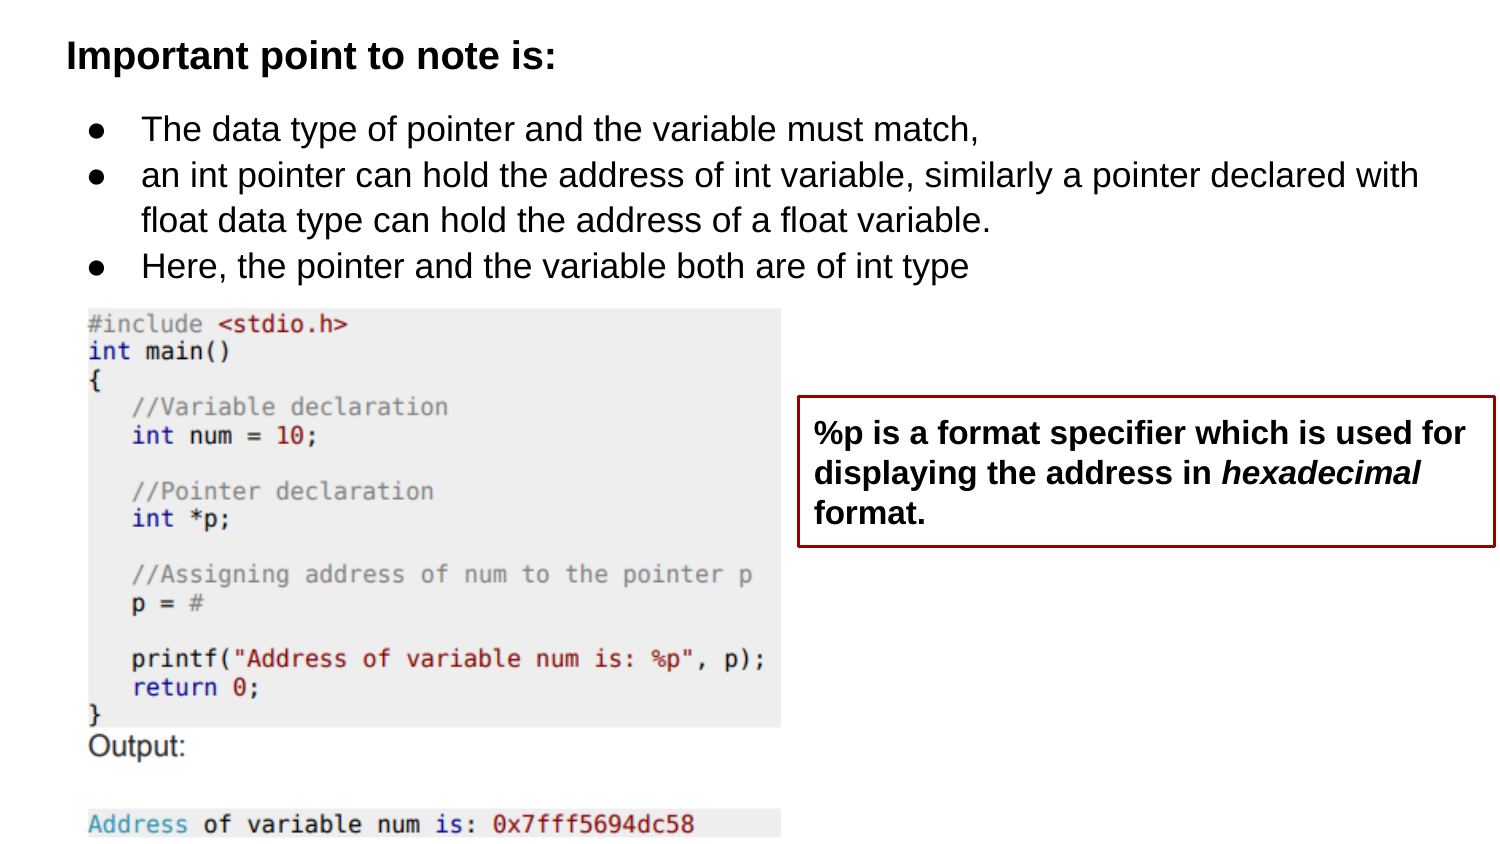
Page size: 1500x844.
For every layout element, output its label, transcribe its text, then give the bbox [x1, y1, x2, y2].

picture [78, 299, 781, 844]
text_box %p is a format specifier which is used for displaying the address in hexadecimal format. [798, 396, 1495, 547]
list Important point to note is: The data type of pointer and the variable must match, an int pointer can hold the address of int variable, similarly a pointer declared with float data type can hold the address of a float variable. Here, the pointer and the variable both are of int type [51, 12, 1449, 336]
